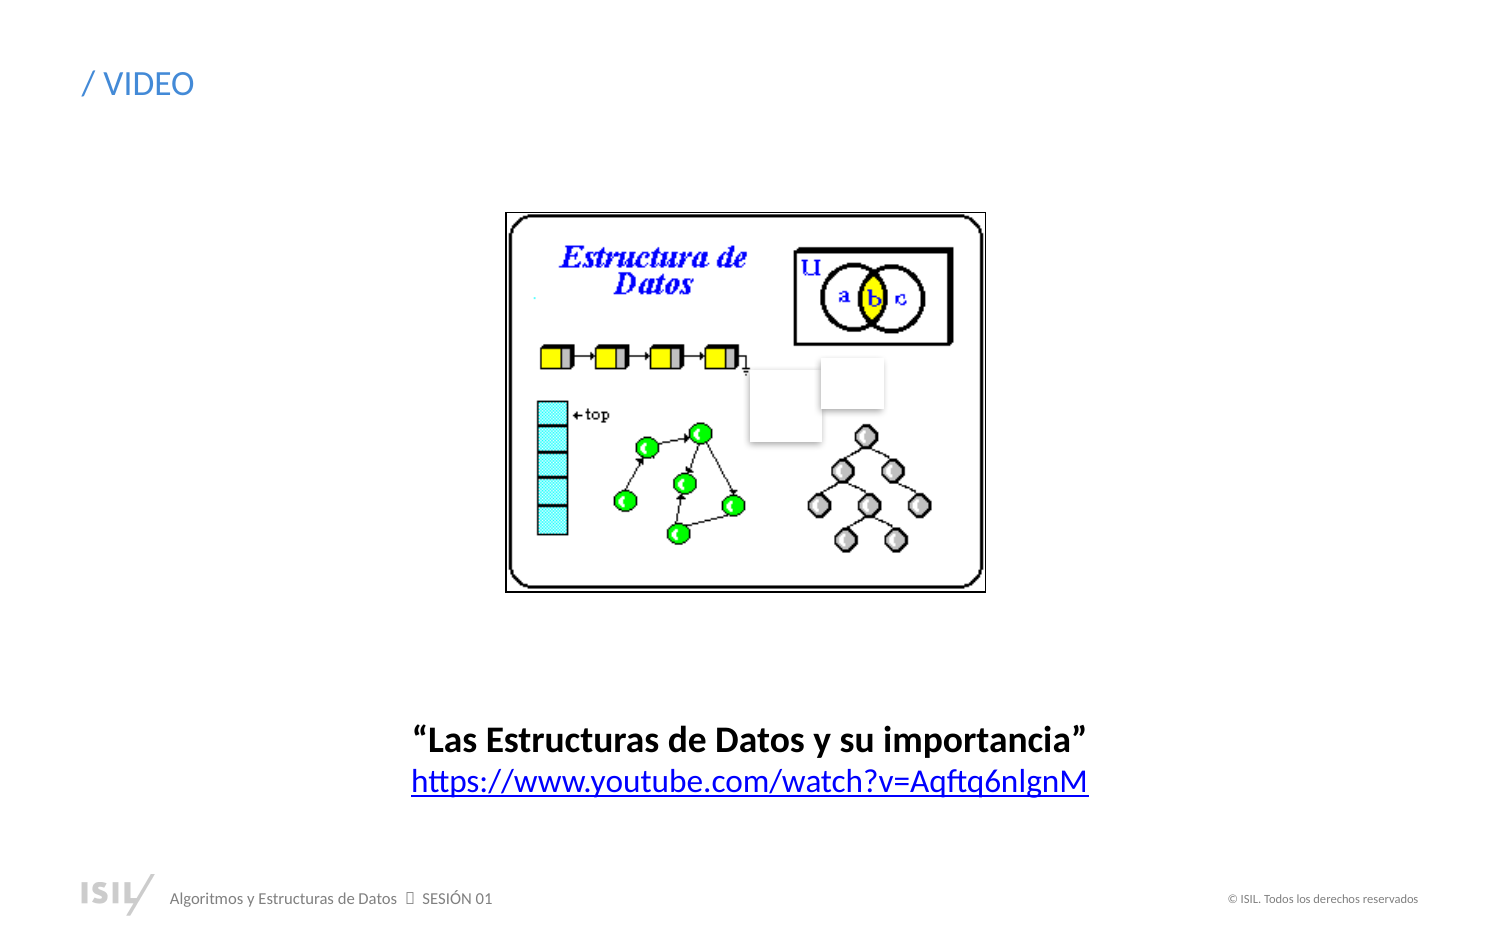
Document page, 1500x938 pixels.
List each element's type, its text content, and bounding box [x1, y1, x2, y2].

text_box / VIDEO [66, 52, 1249, 110]
text_box “Las Estructuras de Datos y su importancia” [396, 707, 1103, 751]
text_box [506, 213, 985, 592]
text_box https://www.youtube.com/watch?v=Aqftq6nlgnM [374, 751, 1125, 807]
